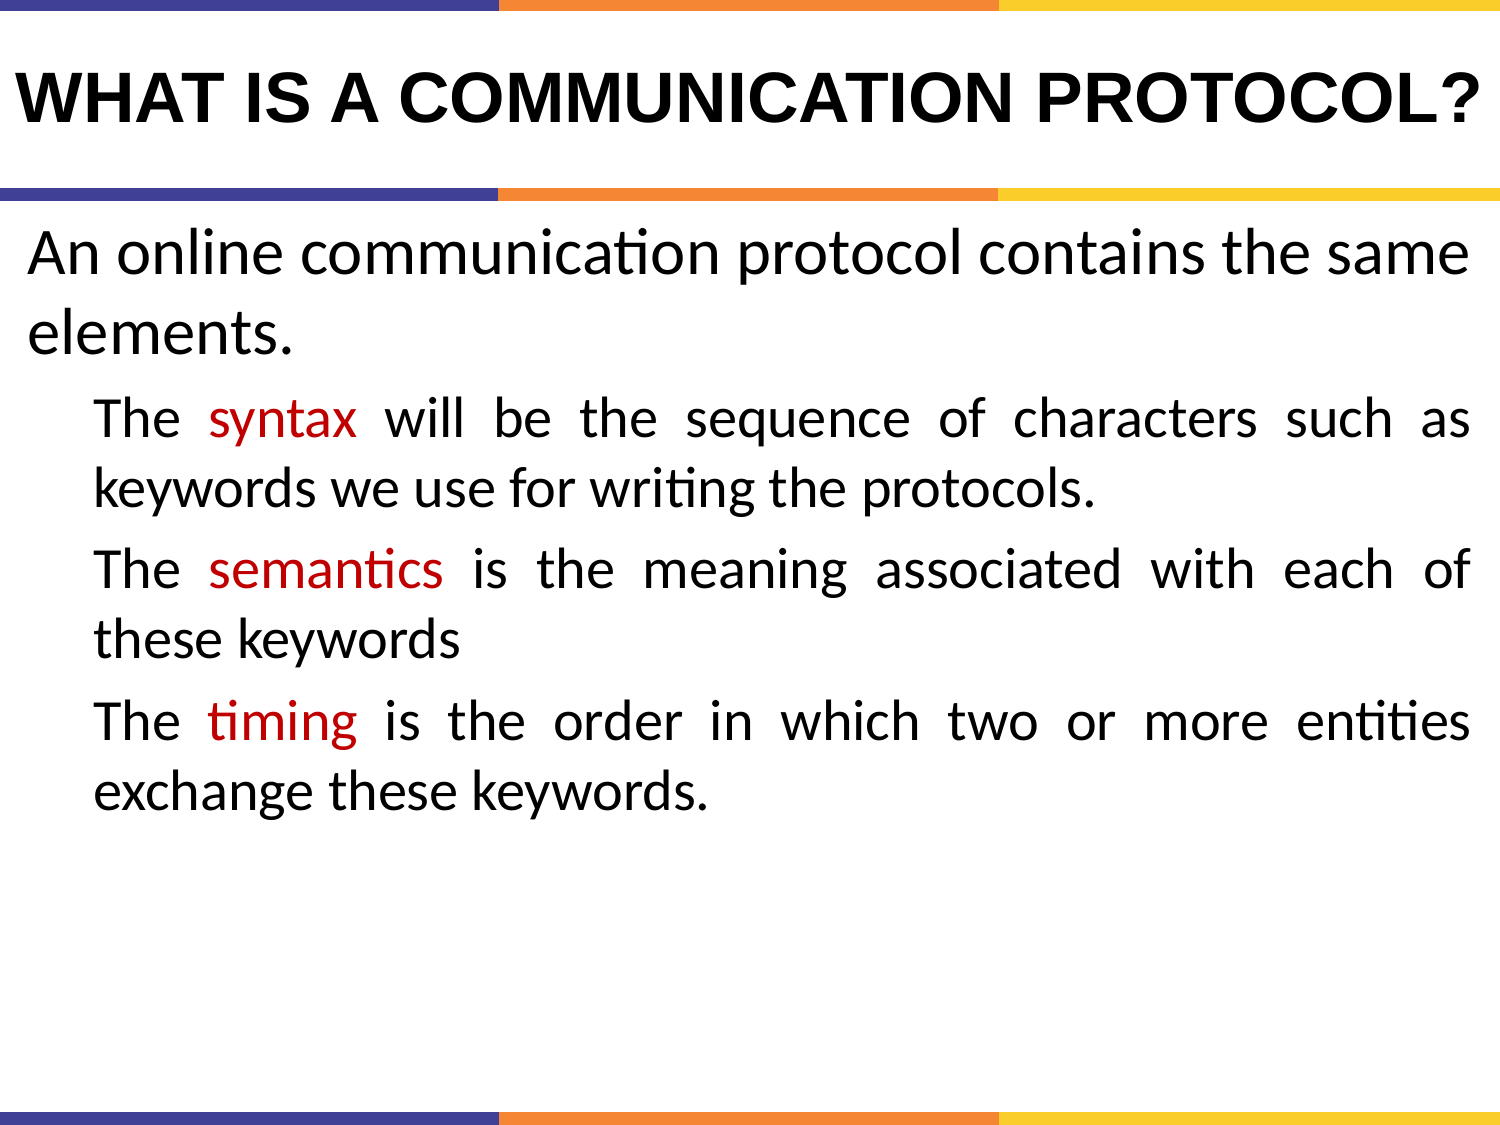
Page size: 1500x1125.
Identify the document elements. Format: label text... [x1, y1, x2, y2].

title What is a communication protocol? [0, 0, 1500, 188]
list An online communication protocol contains the same elements. The syntax will be the sequence of characters such as keywords we use for writing the protocols. The semantics is the meaning associated with each of these keywords The timing is the order in which two or more entities exchange these keywords. [12, 200, 1488, 1100]
